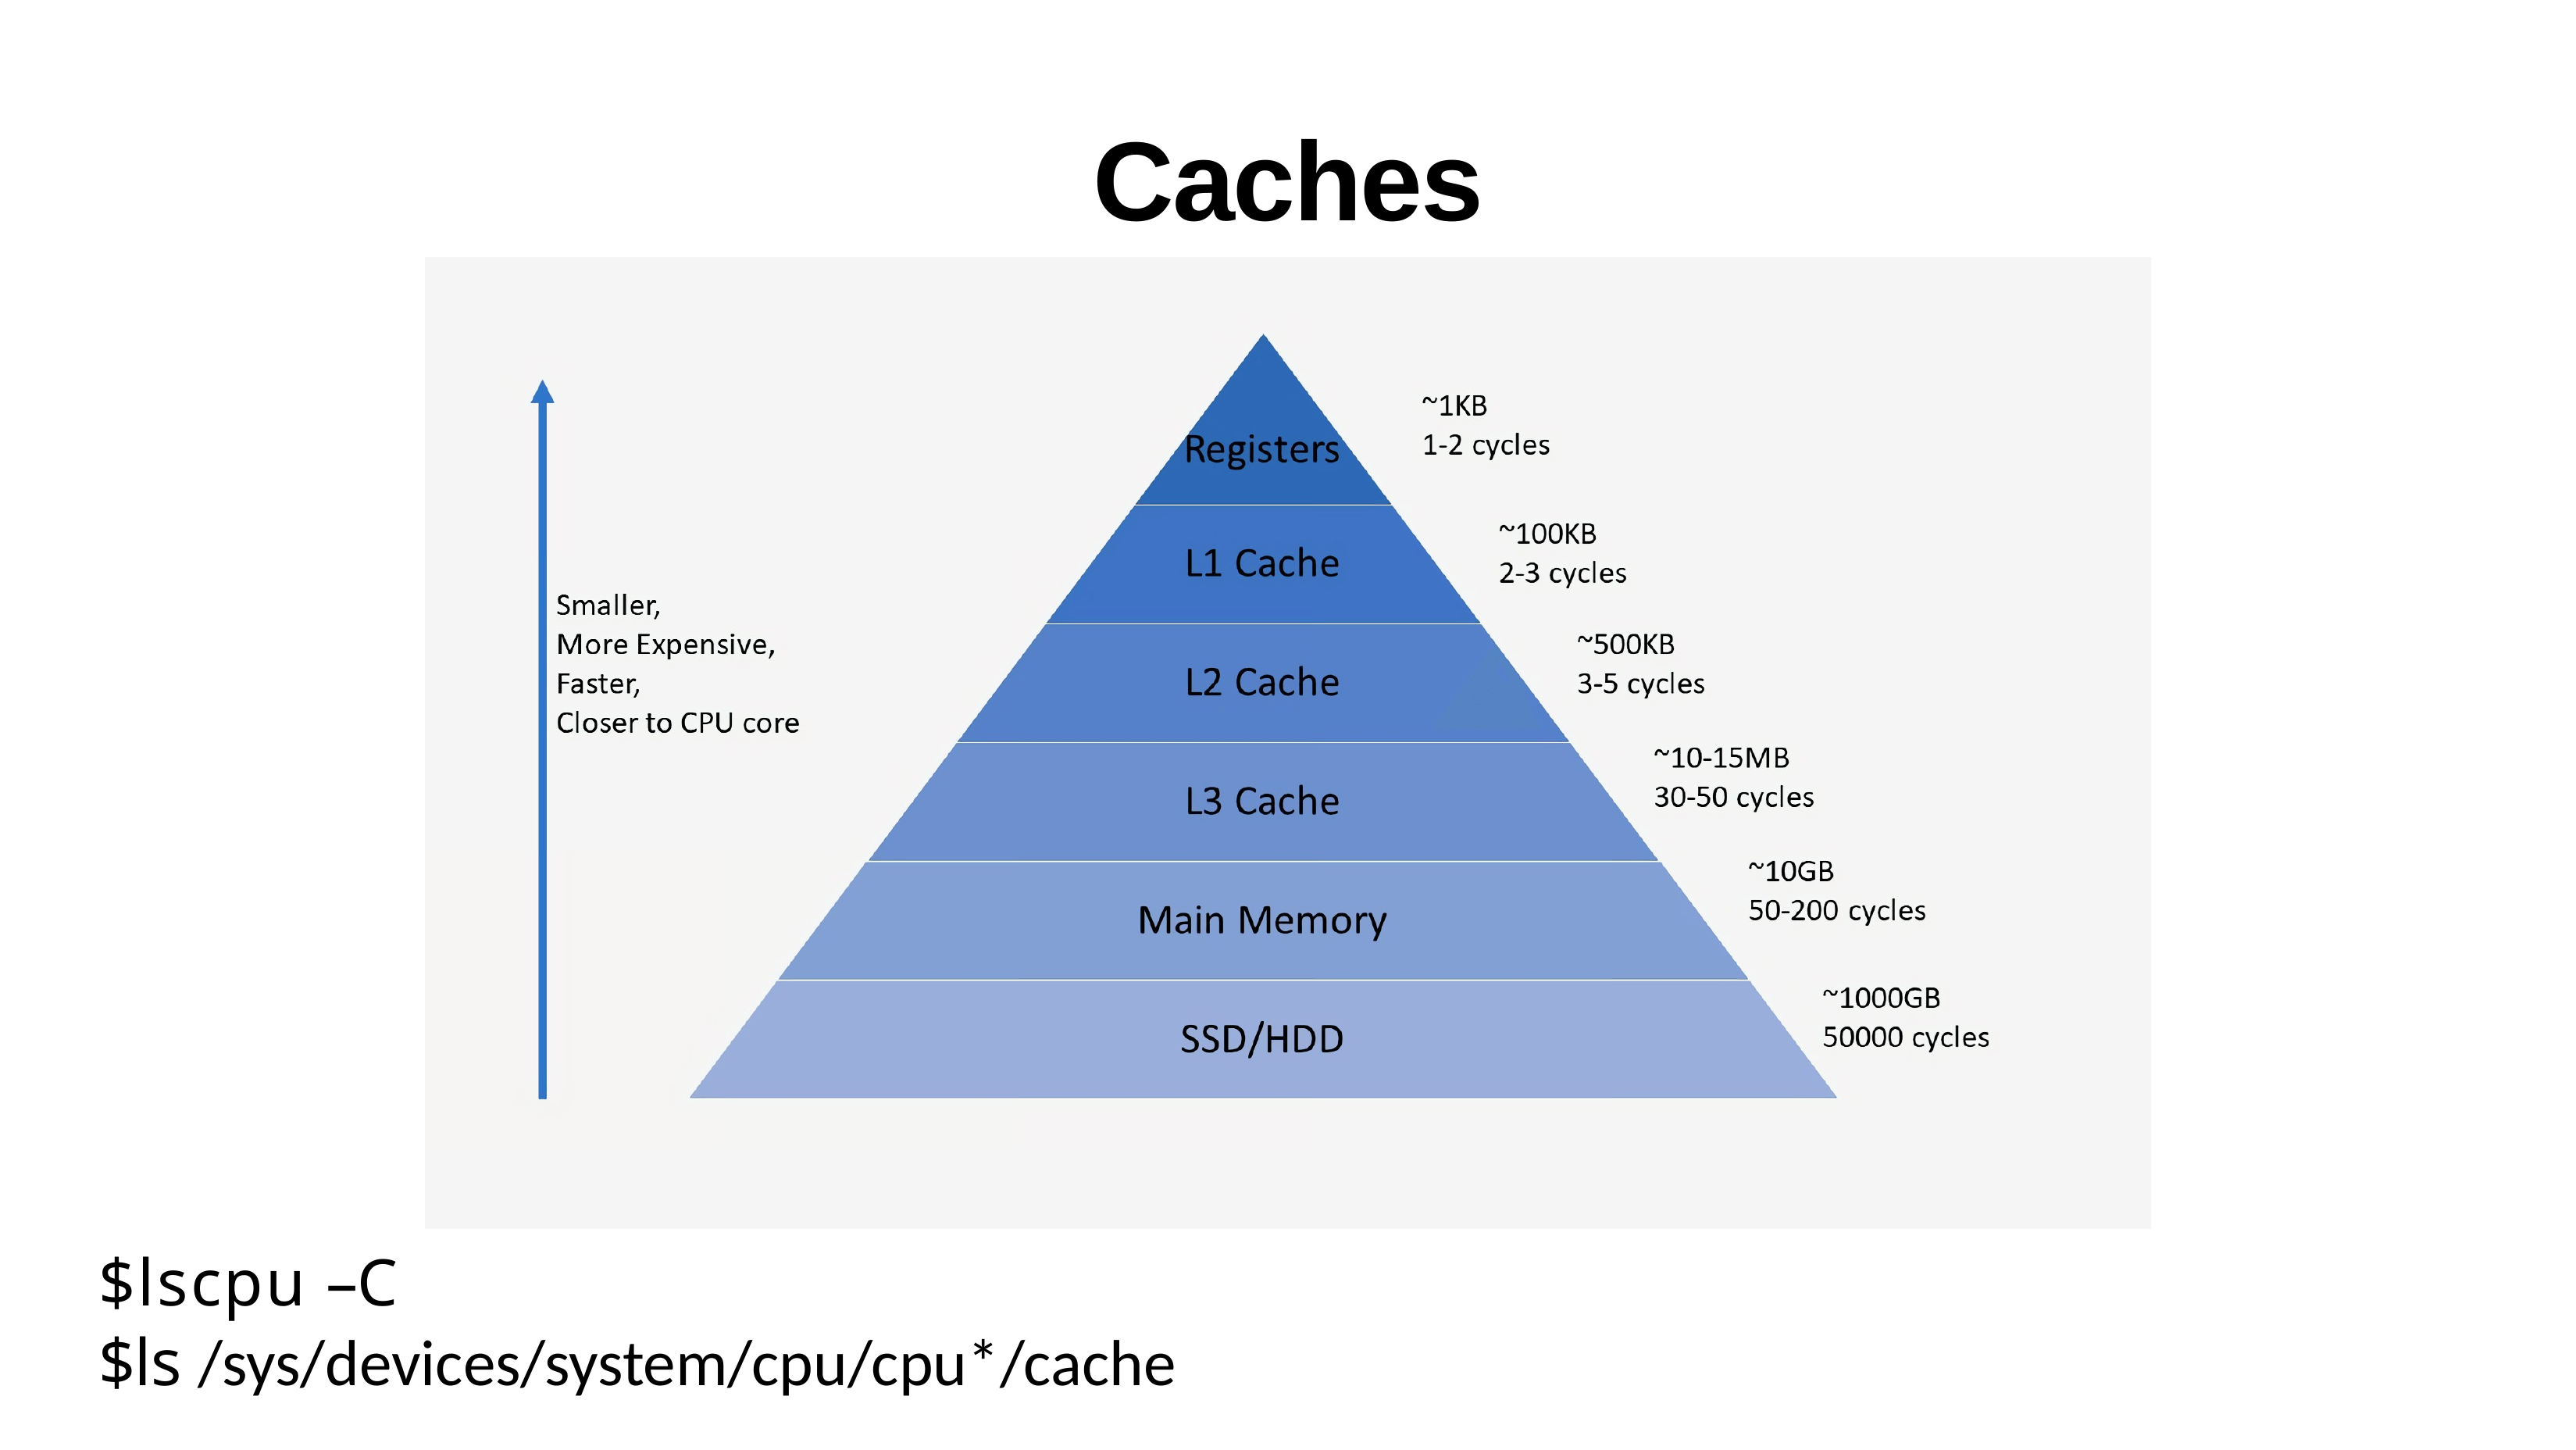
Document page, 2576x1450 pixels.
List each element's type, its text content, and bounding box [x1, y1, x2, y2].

text_box $lscpu –C $ls /sys/devices/system/cpu/cpu*/cache [96, 1239, 1371, 1398]
title Caches [1091, 106, 1485, 256]
picture [425, 257, 2151, 1229]
